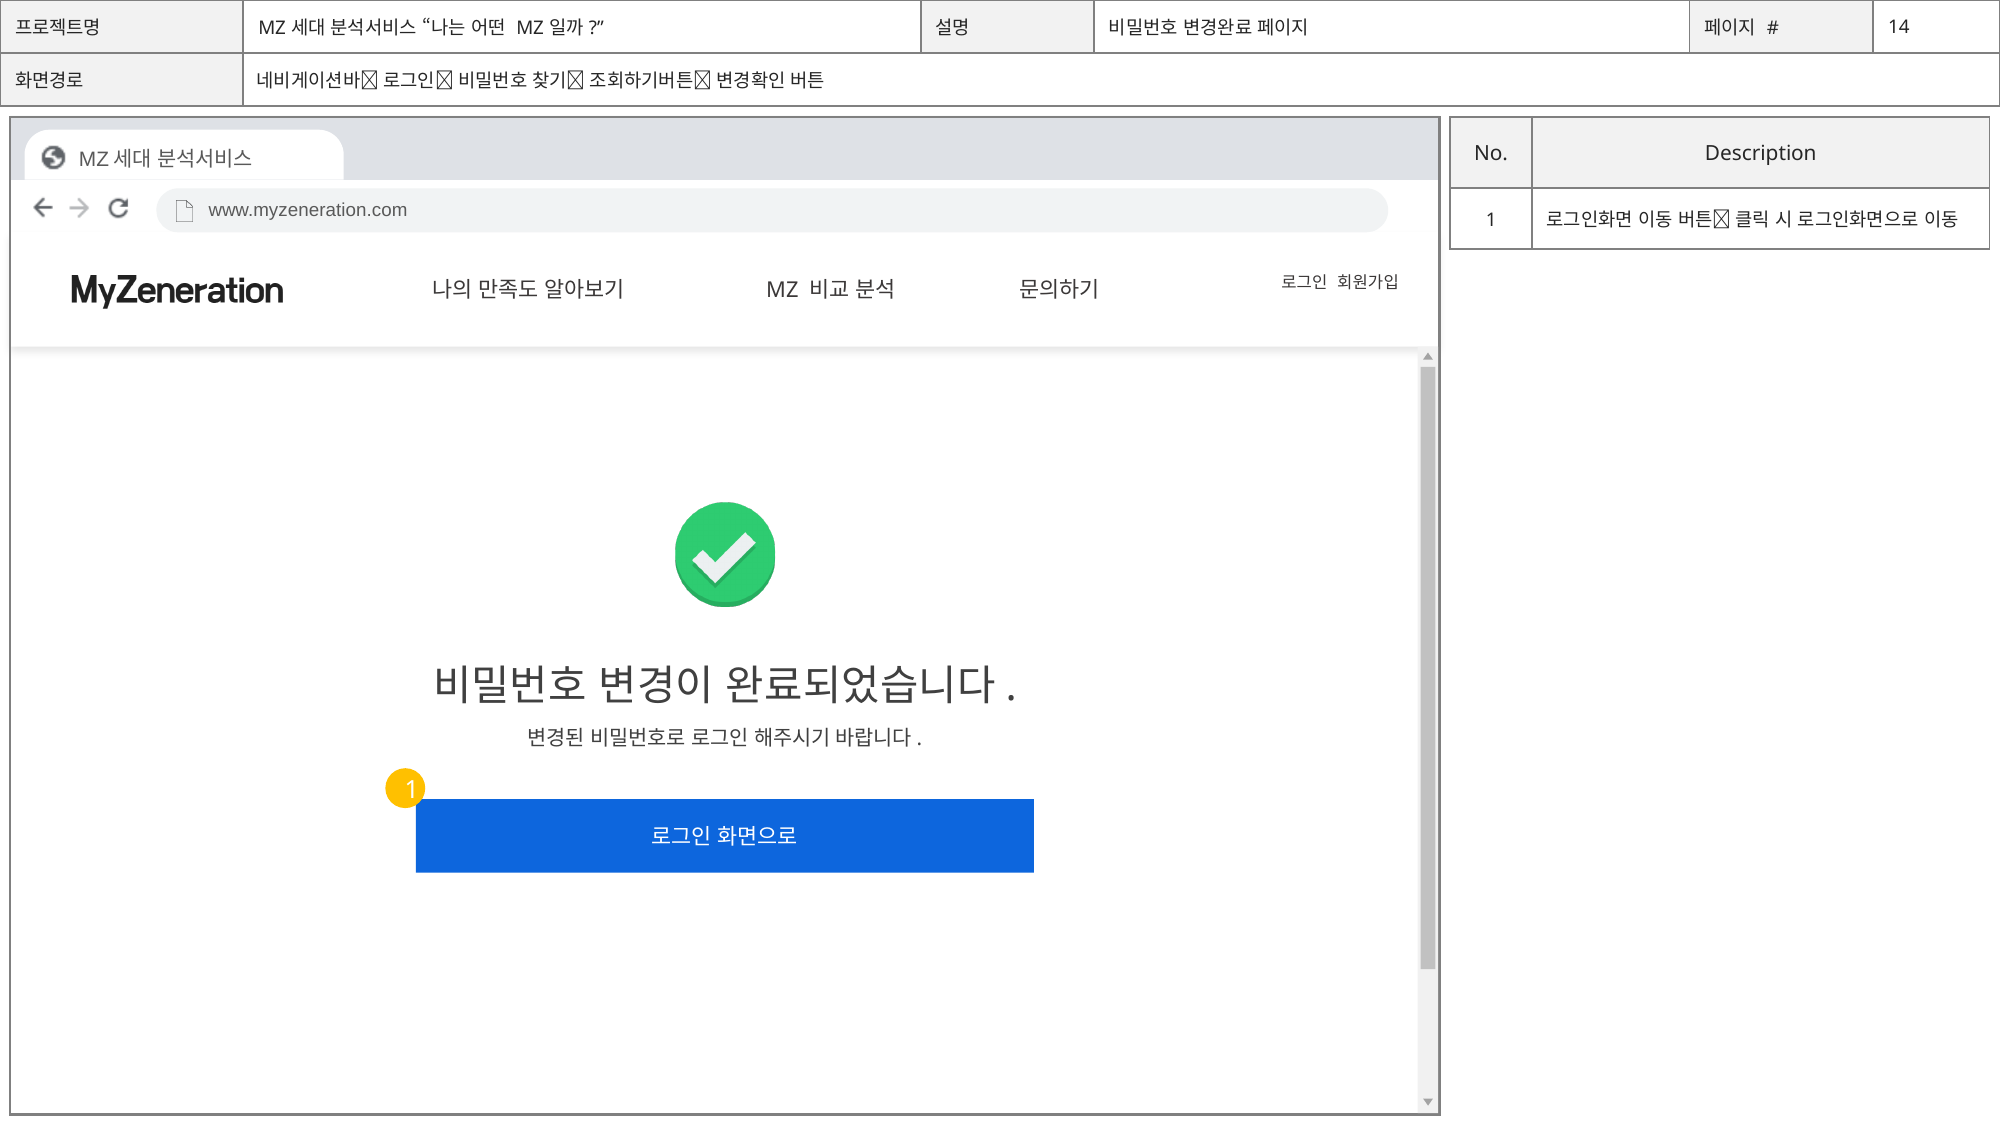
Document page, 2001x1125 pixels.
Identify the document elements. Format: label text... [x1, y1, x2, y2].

table_header 프로젝트명 [1, 1, 242, 52]
table_header 페이지 # [1690, 1, 1872, 52]
table_cell 네비게이션바 로그인 비밀번호 찾기 조회하기버튼 변경확인 버튼 [244, 54, 1999, 105]
table_header MZ세대 분석서비스 “나는 어떤 MZ일까?” [244, 1, 920, 52]
table_header Description [1533, 118, 1989, 187]
picture [176, 200, 193, 222]
table_header No. [1451, 118, 1531, 187]
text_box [39, 138, 273, 179]
table_cell 로그인화면 이동 버튼 클릭 시 로그인화면으로 이동 [1533, 189, 1989, 248]
text_box [9, 116, 1441, 1116]
table_cell 1 [1451, 189, 1531, 248]
text_box www.myzeneration.com [193, 190, 423, 228]
text_box 나의 만족도 알아보기 [360, 268, 697, 310]
text_box 로그인 회원가입 [1258, 264, 1423, 299]
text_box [1417, 346, 1439, 1114]
table_header 비밀번호 변경완료 페이지 [1095, 1, 1689, 52]
picture [60, 252, 294, 331]
table_cell 화면경로 [1, 54, 242, 105]
text_box MZ 비교 분석 [698, 268, 964, 310]
text_box [23, 128, 345, 181]
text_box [218, 492, 1232, 873]
table_header 설명 [922, 1, 1093, 52]
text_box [26, 189, 136, 225]
table_header 14 [1874, 1, 1999, 52]
text_box 문의하기 [977, 268, 1141, 310]
